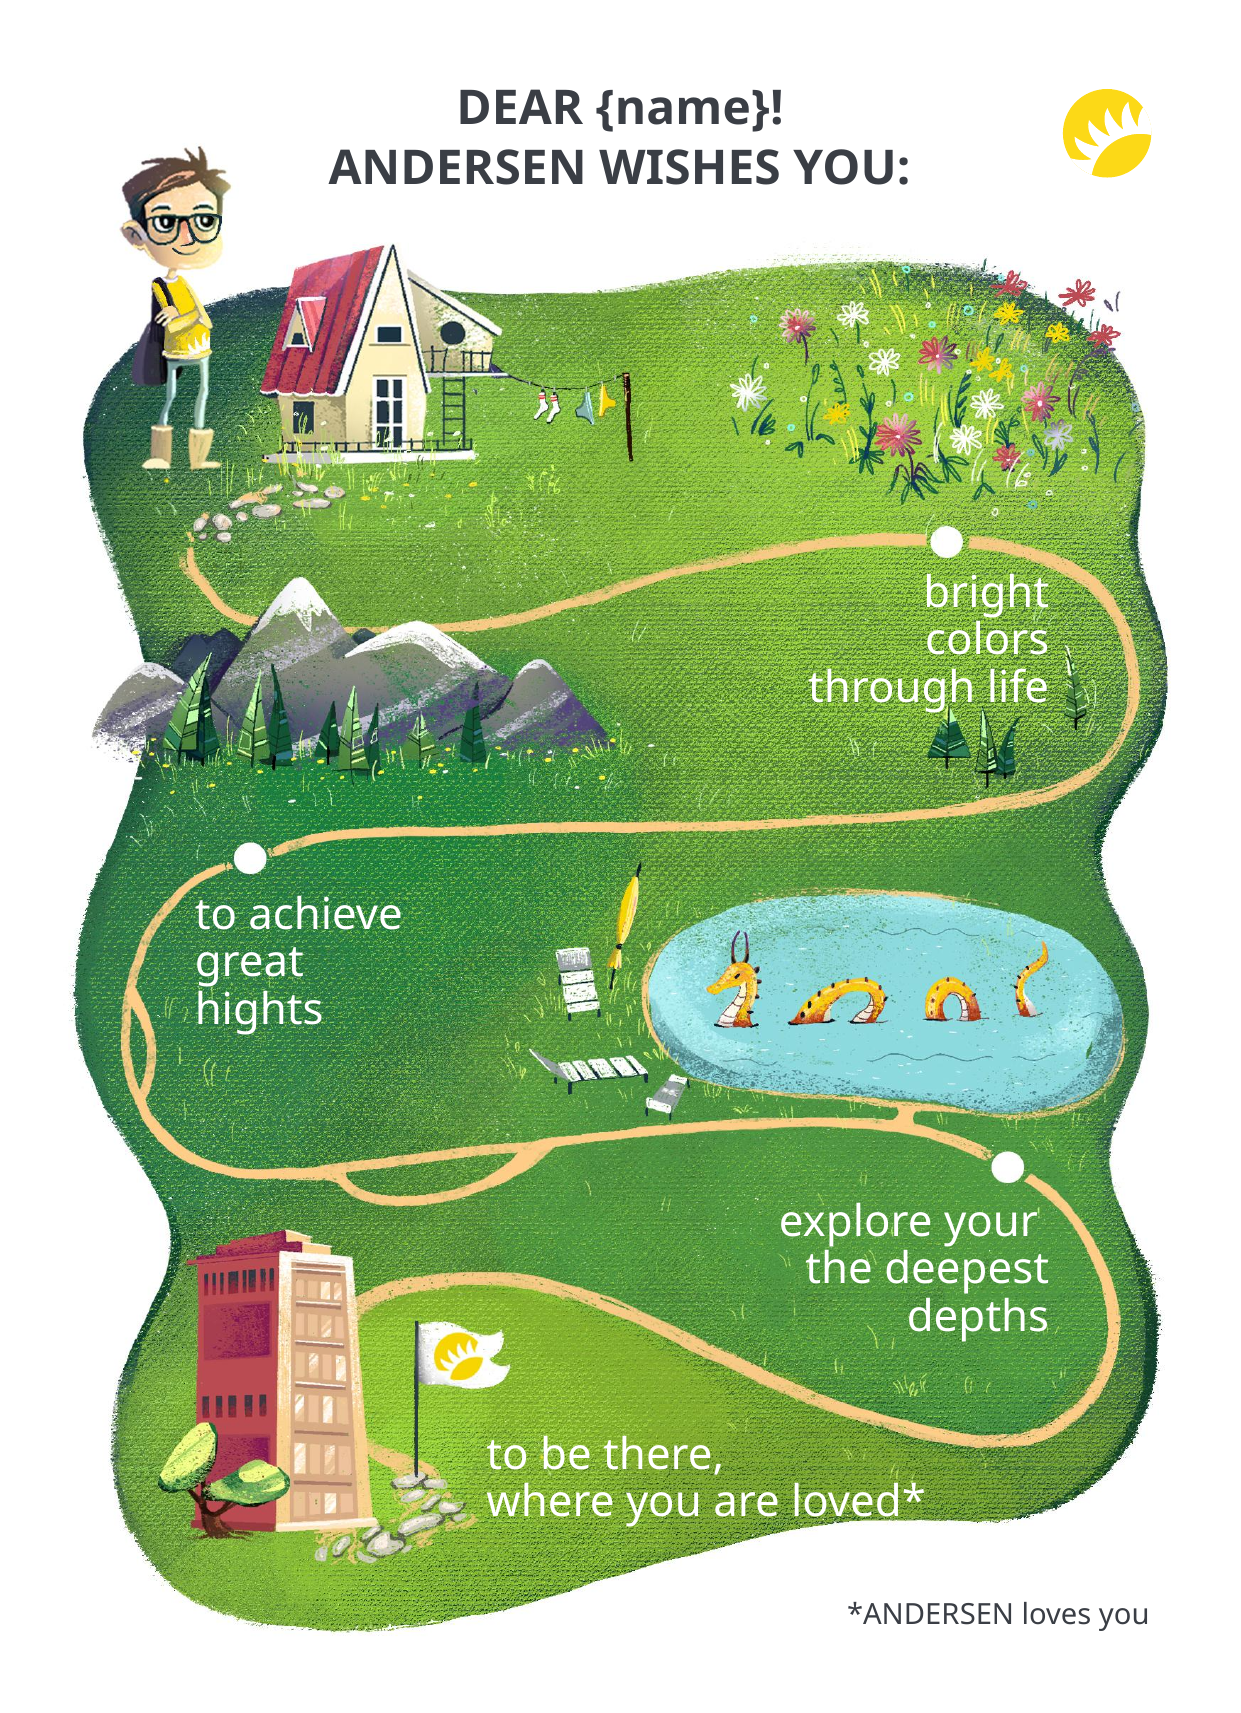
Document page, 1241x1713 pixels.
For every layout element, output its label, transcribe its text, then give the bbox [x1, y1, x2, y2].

text_box to achieve great hights [194, 891, 645, 1034]
text_box bright colors through life [599, 569, 1050, 712]
text_box DEAR {name}! ANDERSEN WISHES YOU: [246, 73, 994, 195]
picture [0, 0, 1241, 1713]
text_box explore your the deepest depths [599, 1198, 1050, 1341]
text_box to be there, where you are loved* [486, 1431, 937, 1526]
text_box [1062, 88, 1152, 178]
text_box *ANDERSEN loves you [714, 1580, 1165, 1646]
